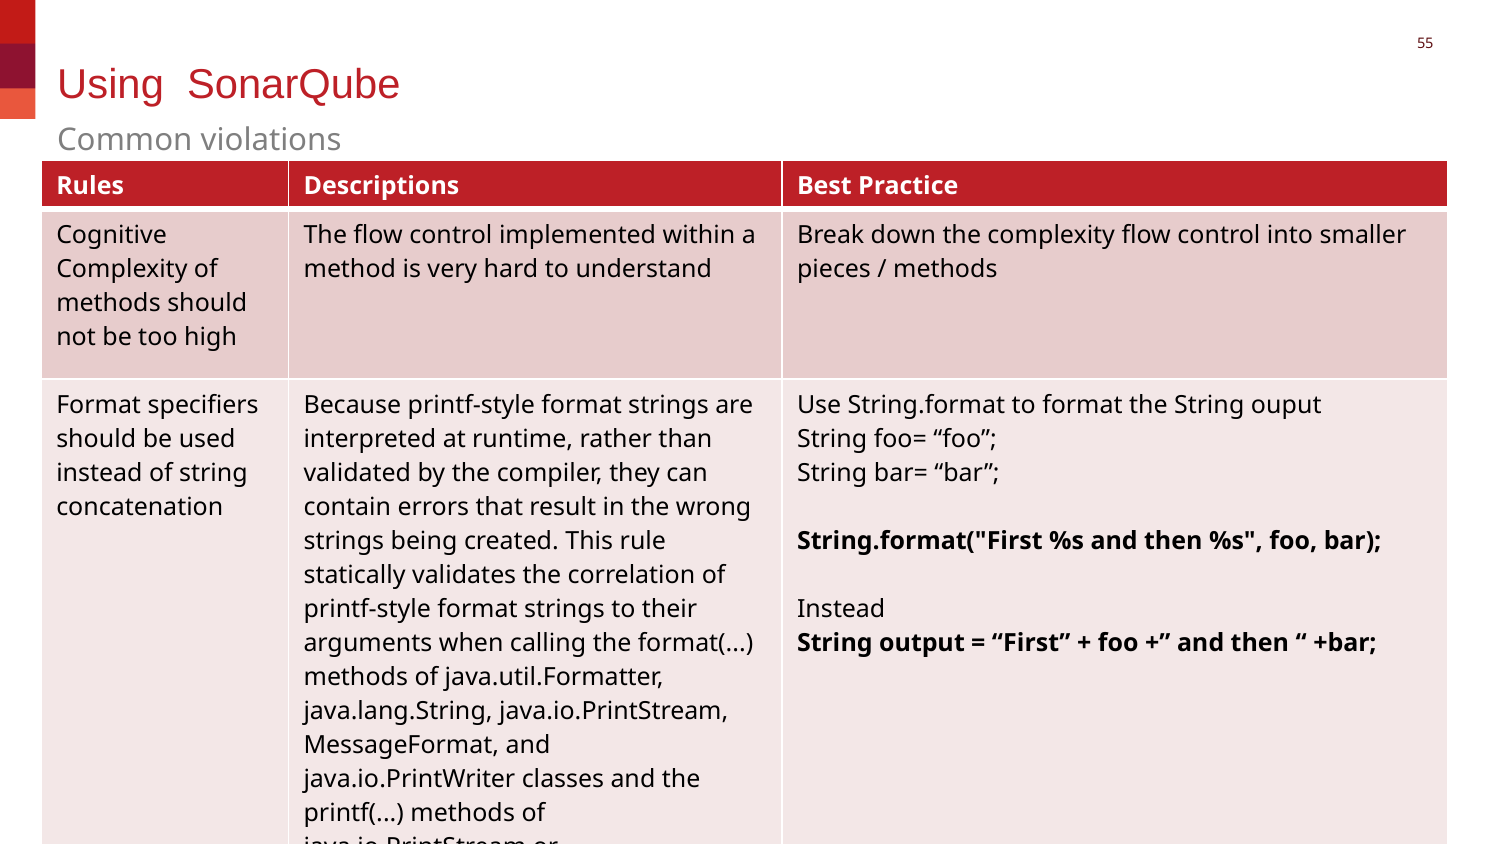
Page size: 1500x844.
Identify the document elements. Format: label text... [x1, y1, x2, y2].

subtitle Common violations [56, 134, 1433, 159]
table_cell Format specifiers should be used instead of string concatenation [42, 380, 288, 844]
table_cell The flow control implemented within a method is very hard to understand [289, 212, 781, 378]
table_cell Because printf-style format strings are interpreted at runtime, rather than validated by the compiler, they can contain errors that result in the wrong strings being created. This rule statically validates the correlation of printf-style format strings to their arguments when calling the format(...) methods of java.util.Formatter, java.lang.String, java.io.PrintStream, MessageFormat, and java.io.PrintWriter classes and the printf(...) methods of java.io.PrintStream or java.io.PrintWriter classes. [289, 380, 781, 844]
slide_number 55 [1400, 33, 1434, 56]
table_header Rules [42, 161, 288, 206]
table_cell Use String.format to format the String ouput String foo= “foo”; String bar= “bar”; String.format("First %s and then %s", foo, bar); Instead String output = “First” + foo +” and then “ +bar; [783, 380, 1447, 844]
table_cell Break down the complexity flow control into smaller pieces / methods [783, 212, 1447, 378]
table_header Best Practice [783, 161, 1447, 206]
table_header Descriptions [289, 161, 781, 206]
title Using SonarQube [56, 57, 1433, 134]
table_cell Cognitive Complexity of methods should not be too high [42, 212, 288, 378]
